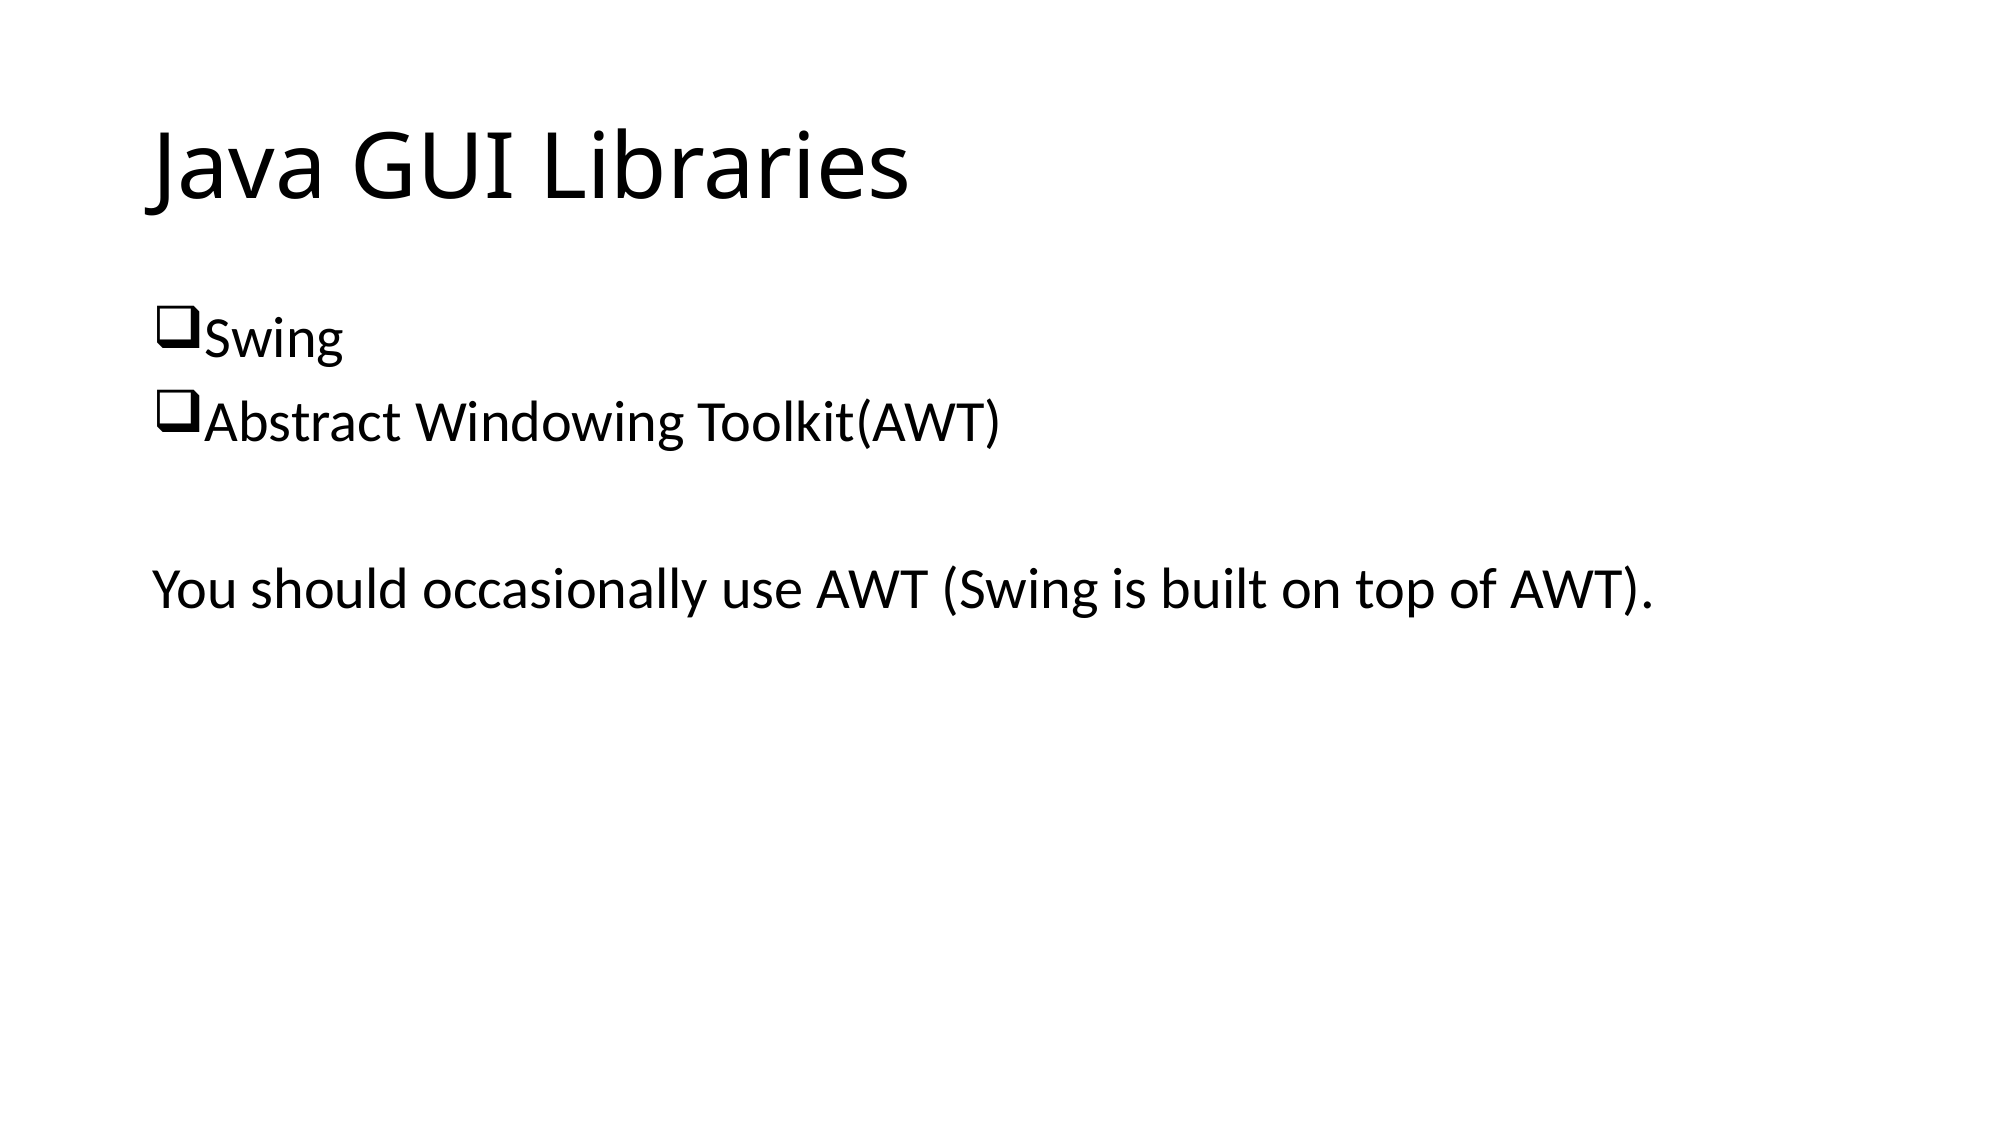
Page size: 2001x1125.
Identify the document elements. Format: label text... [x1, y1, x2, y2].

title Java GUI Libraries [137, 59, 1863, 278]
list Swing Abstract Windowing Toolkit(AWT) You should occasionally use AWT (Swing is built on top of AWT). [137, 299, 1863, 1014]
